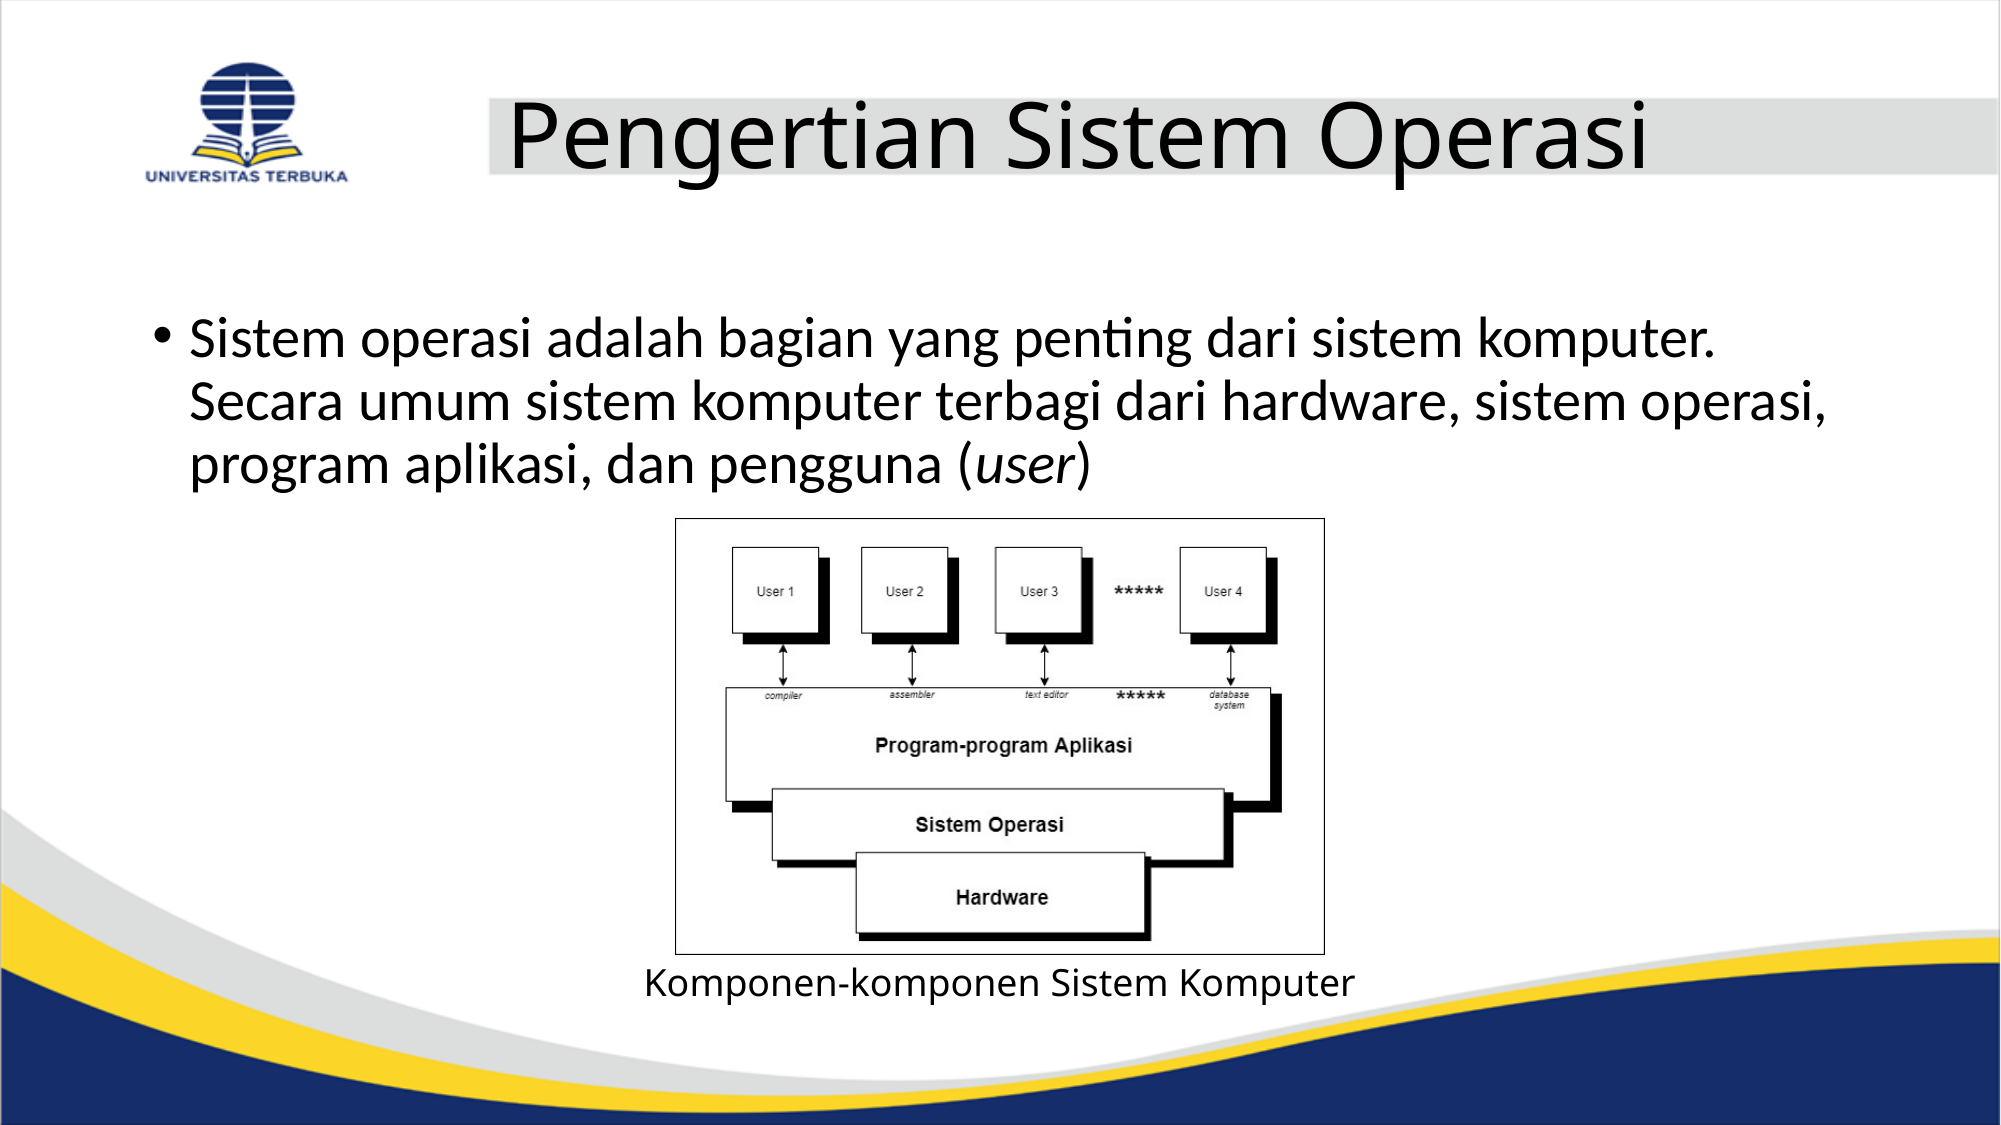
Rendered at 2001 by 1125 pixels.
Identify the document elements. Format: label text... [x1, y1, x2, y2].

text_box Komponen-komponen Sistem Komputer [628, 951, 1372, 1012]
title Pengertian Sistem Operasi [491, 59, 1863, 218]
picture [0, 0, 2001, 1125]
list Sistem operasi adalah bagian yang penting dari sistem komputer. Secara umum sistem komputer terbagi dari hardware, sistem operasi, program aplikasi, dan pengguna (user) [137, 299, 1863, 1014]
